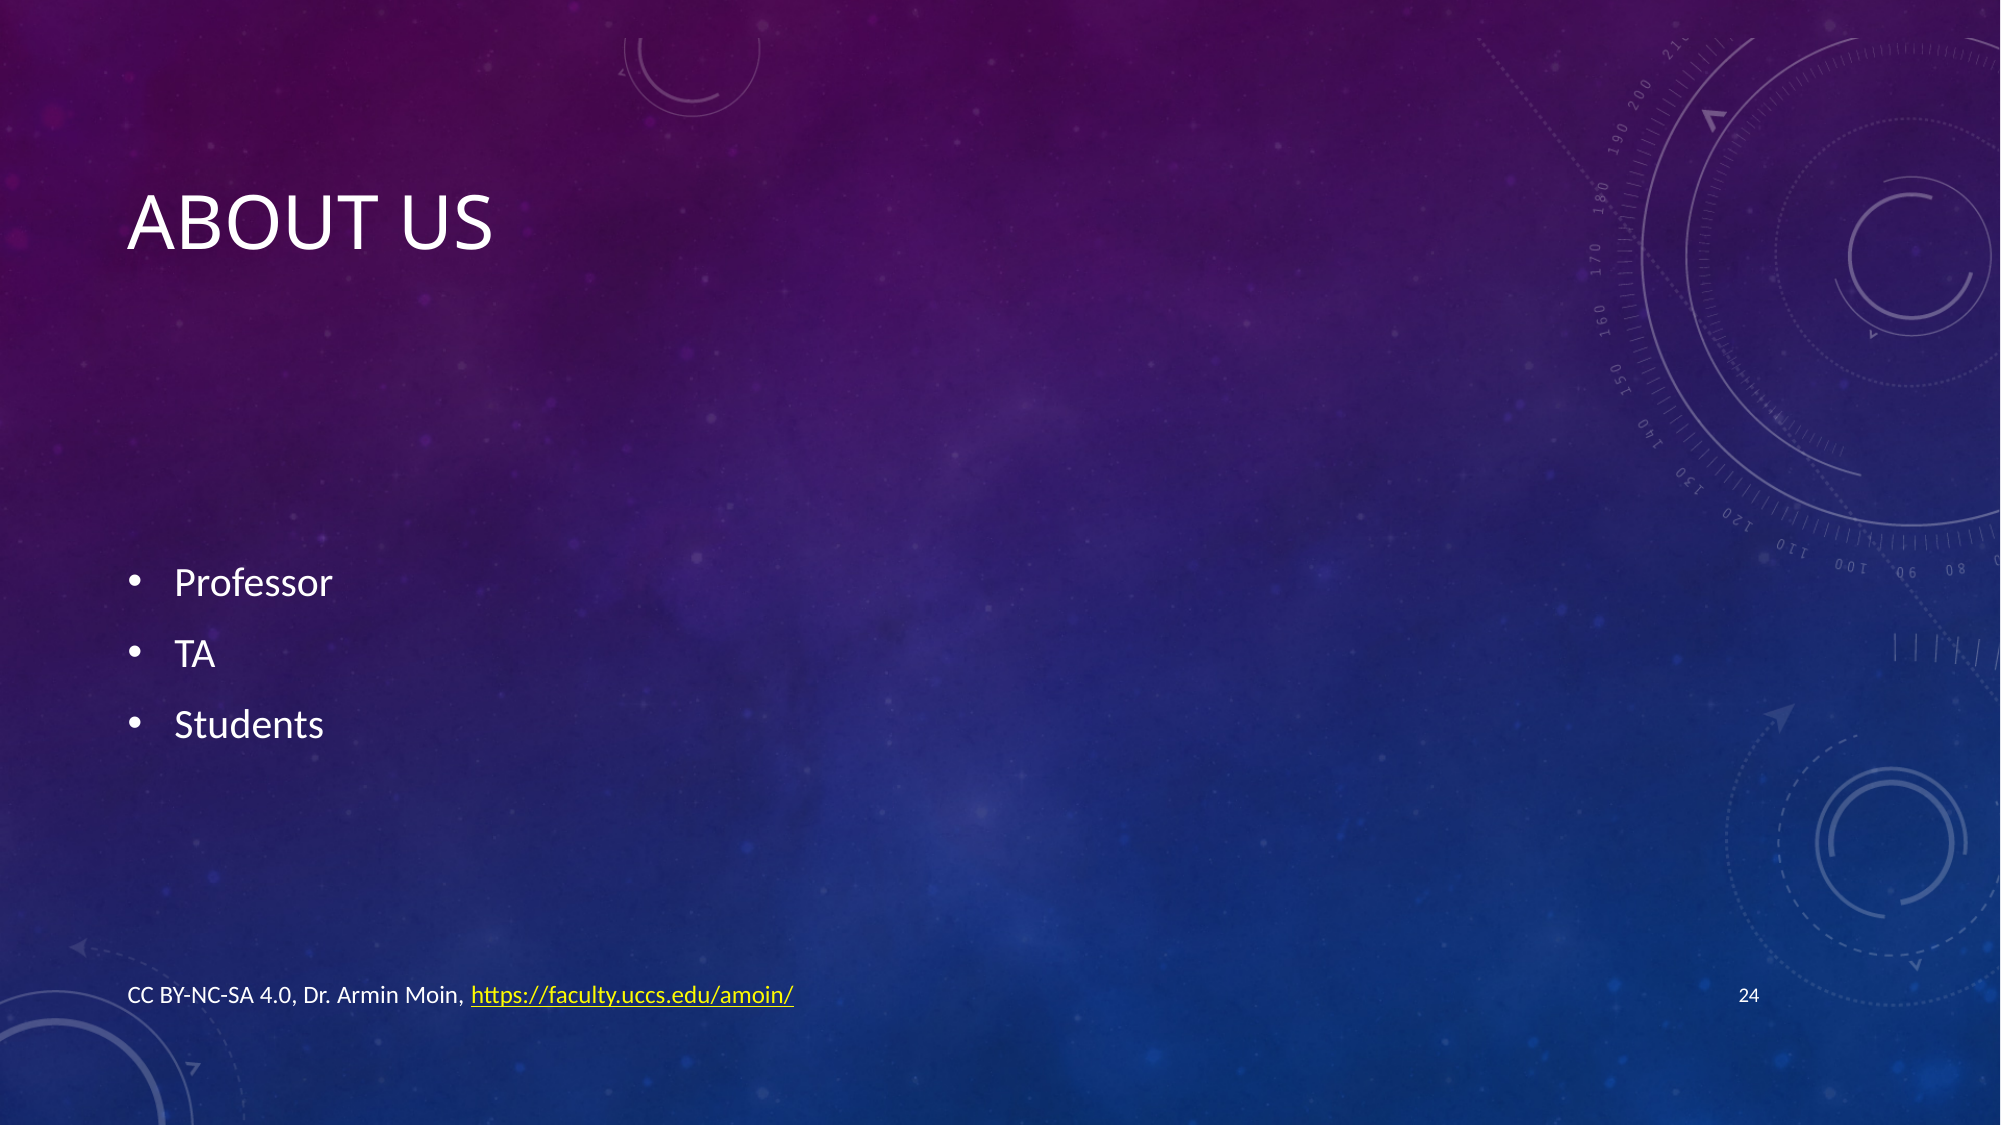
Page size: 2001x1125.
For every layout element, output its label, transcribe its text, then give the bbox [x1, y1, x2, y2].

list Professor TA Students [112, 351, 1775, 950]
footer CC BY-NC-SA 4.0, Dr. Armin Moin, https://faculty.uccs.edu/amoin/ [112, 963, 1397, 1025]
title About us [112, 99, 1775, 339]
slide_number 24 [1684, 963, 1775, 1025]
picture [0, 0, 2001, 1125]
